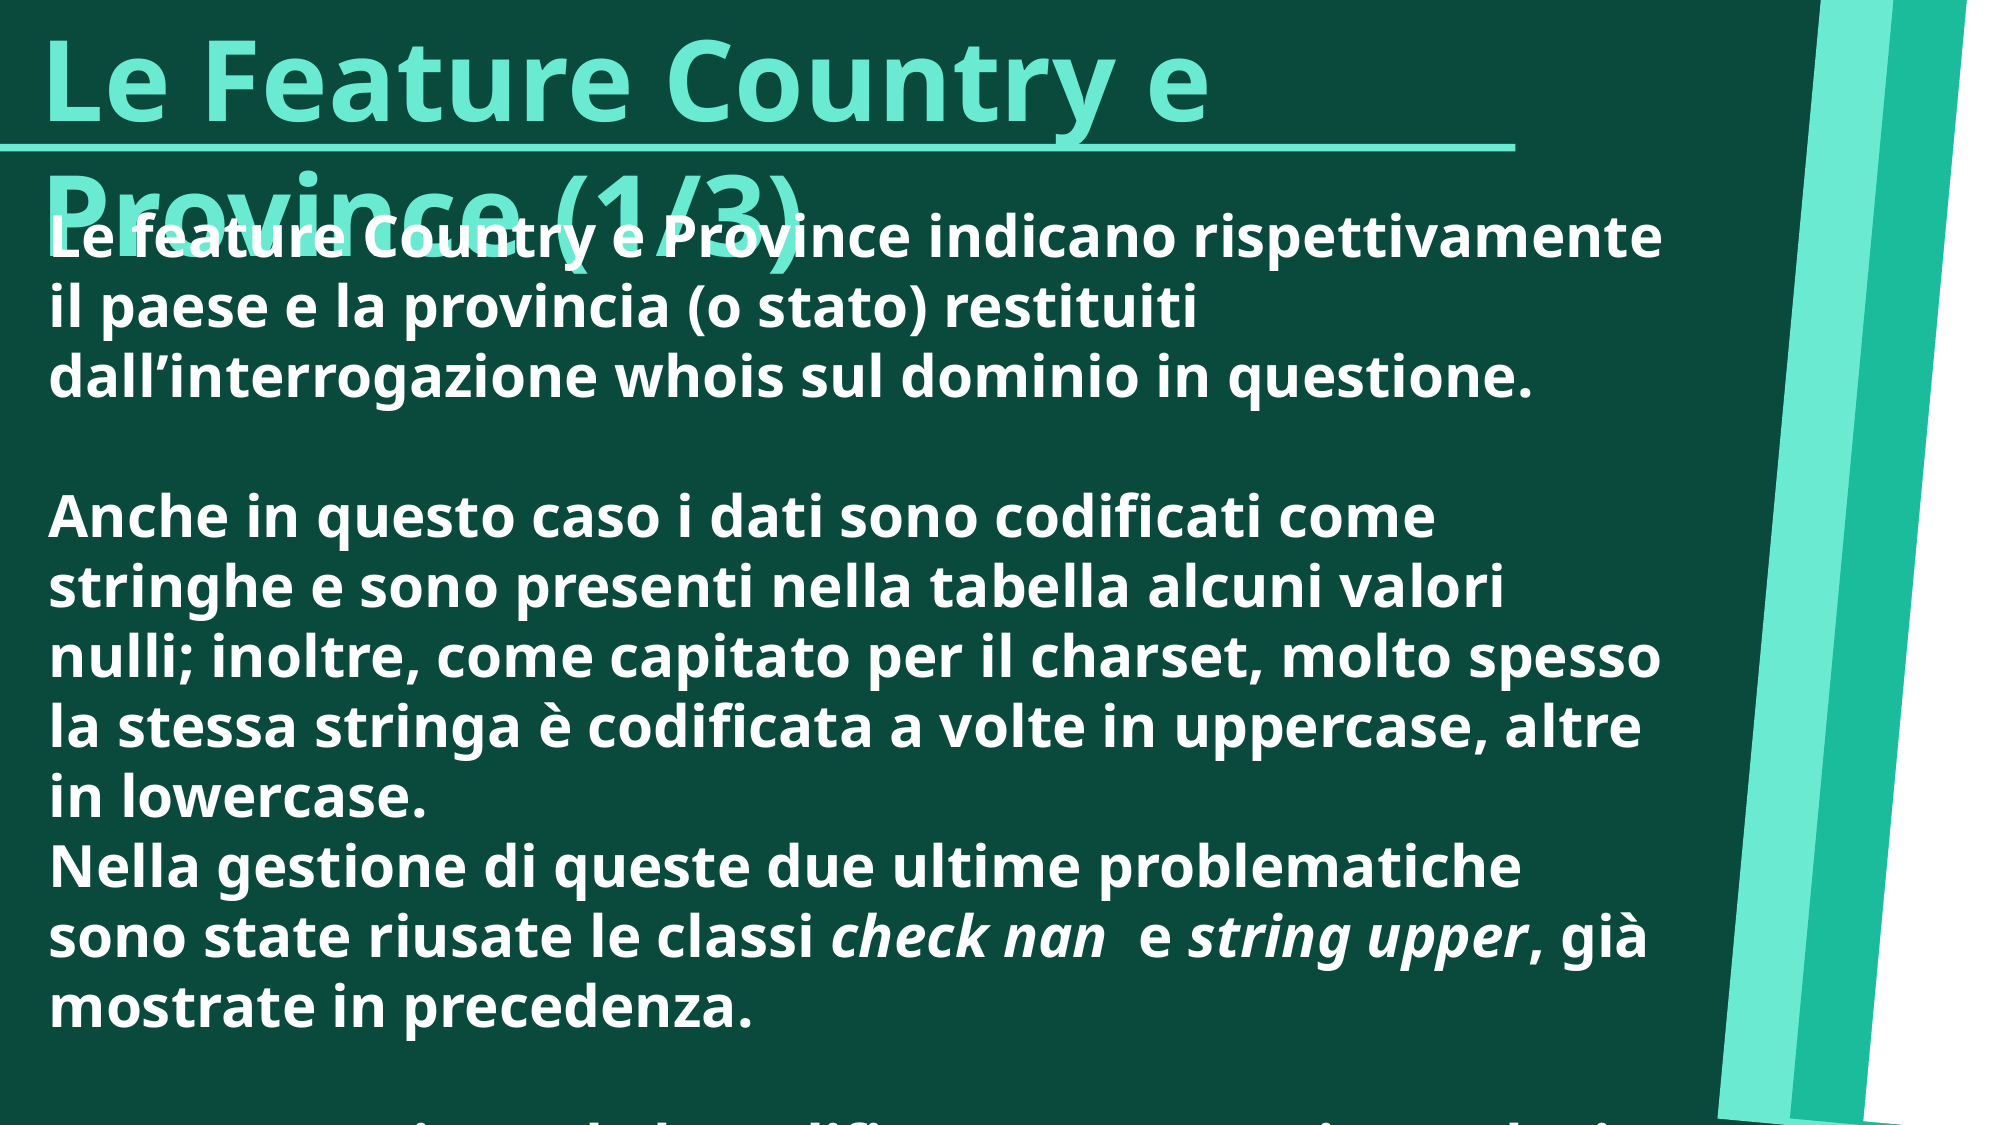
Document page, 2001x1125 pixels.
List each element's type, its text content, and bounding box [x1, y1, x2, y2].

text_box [1769, 0, 2000, 1125]
text_box Le Feature Country e Province (1/3) [26, 2, 1516, 142]
text_box Le feature Country e Province indicano rispettivamente il paese e la provincia (o stato) restituiti dall’interrogazione whois sul dominio in questione. Anche in questo caso i dati sono codificati come stringhe e sono presenti nella tabella alcuni valori nulli; inoltre, come capitato per il charset, molto spesso la stessa stringa è codificata a volte in uppercase, altre in lowercase. Nella gestione di queste due ultime problematiche sono state riusate le classi check nan e string upper, già mostrate in precedenza. Per quanto riguarda la codifica vera e propria, anche in questa occasione è stata sfruttata la classe LabelBinarizer, per ottenere gli stessi vantaggi mostrati in precedenza. [33, 192, 1681, 1125]
text_box Le Feature Country e Province (1/3) [26, 154, 1516, 287]
text_box [0, 142, 1517, 154]
